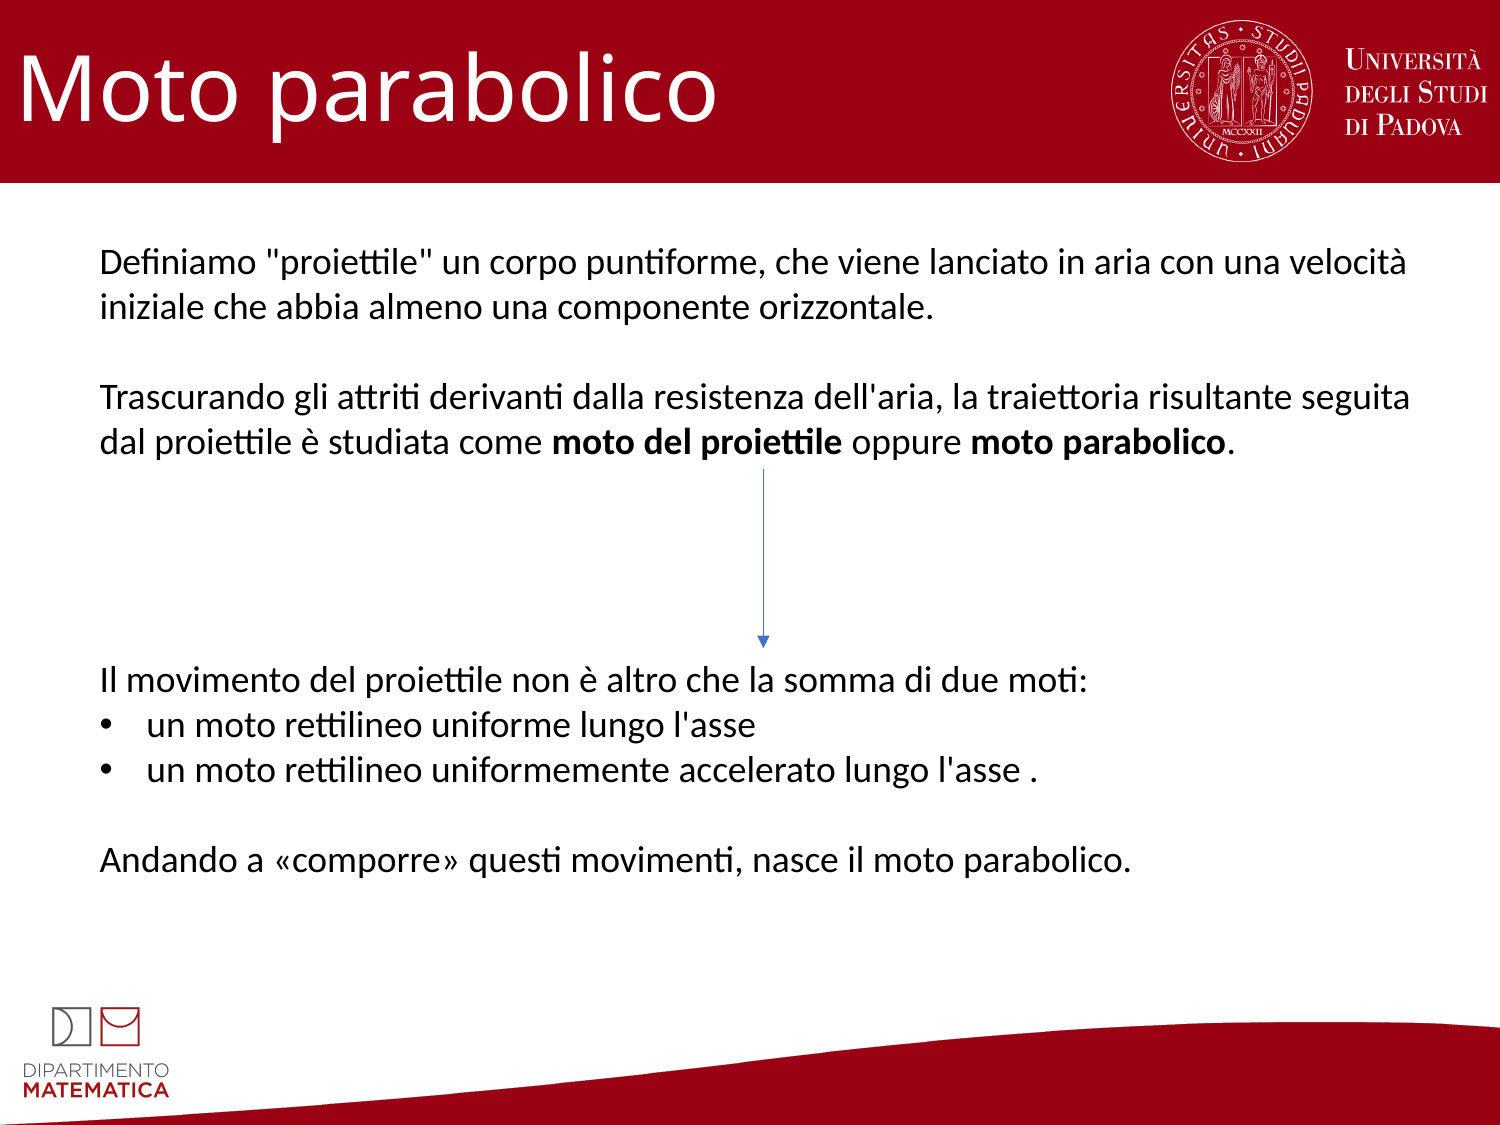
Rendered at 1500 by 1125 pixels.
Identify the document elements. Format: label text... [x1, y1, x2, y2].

picture [1171, 20, 1487, 162]
text_box Definiamo "proiettile" un corpo puntiforme, che viene lanciato in aria con una velocità iniziale che abbia almeno una componente orizzontale. Trascurando gli attriti derivanti dalla resistenza dell'aria, la traiettoria risultante seguita dal proiettile è studiata come moto del proiettile oppure moto parabolico. [84, 229, 1442, 469]
picture [0, 1007, 1500, 1125]
title Moto parabolico [0, 0, 1159, 183]
